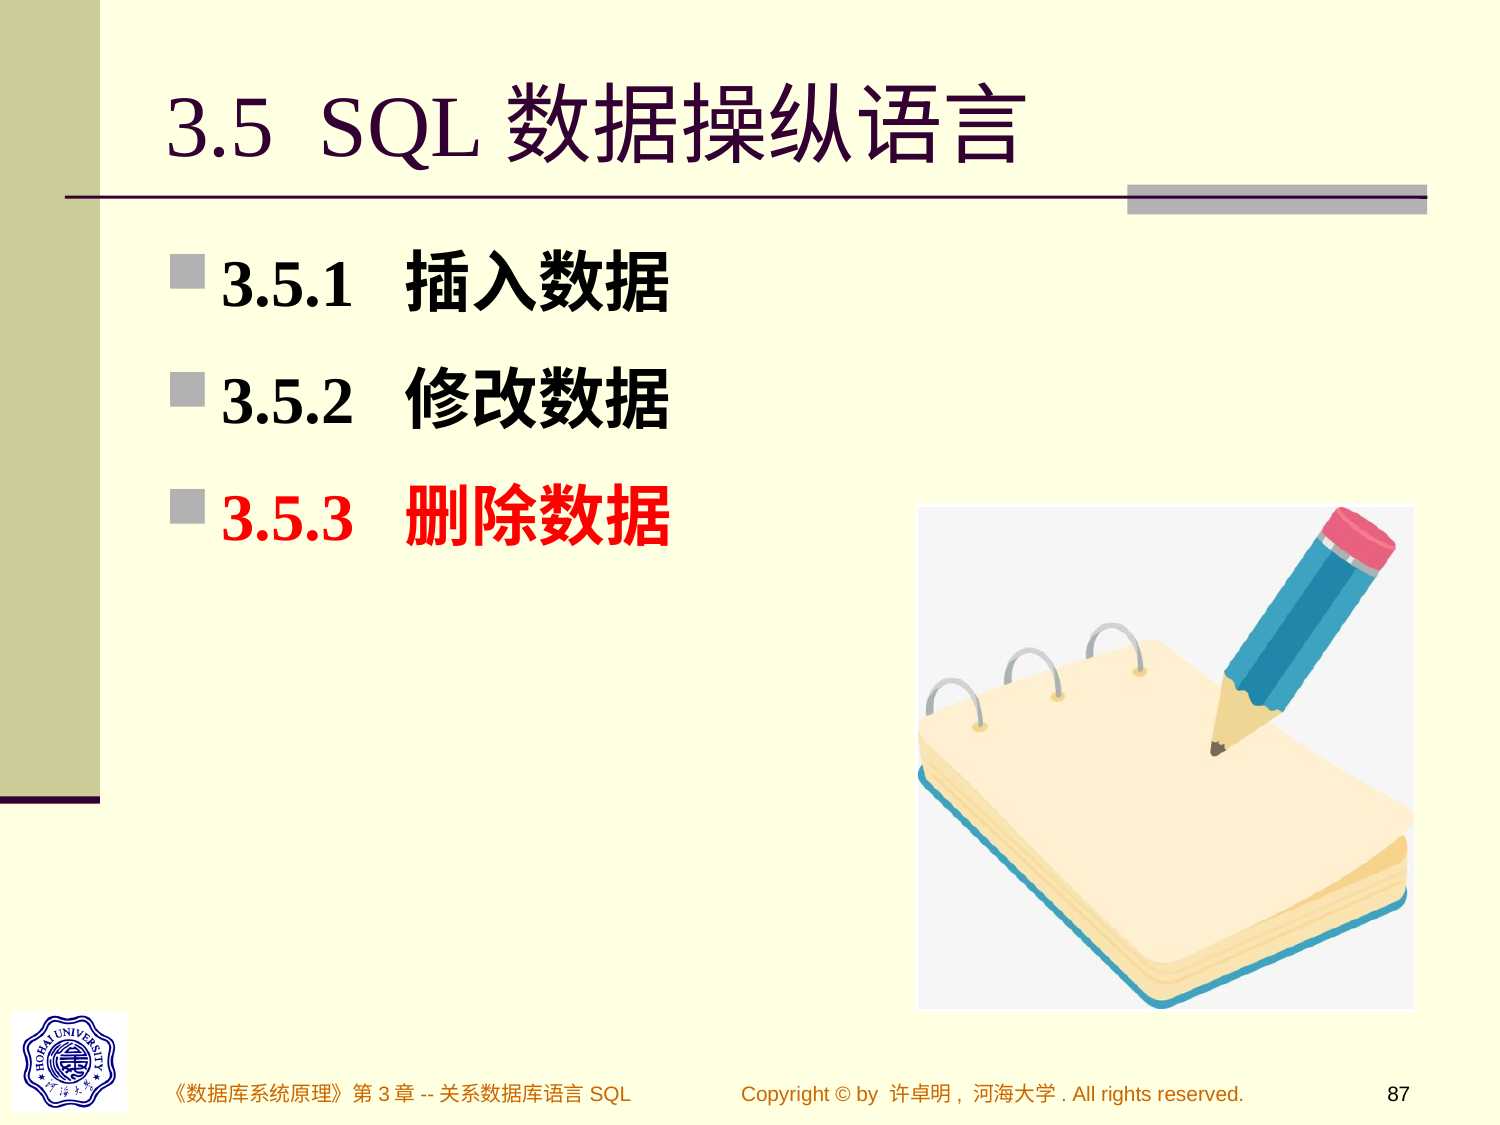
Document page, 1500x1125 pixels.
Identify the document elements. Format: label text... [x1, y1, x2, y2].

picture [11, 1011, 127, 1113]
list 3.5.1 插入数据 3.5.2 修改数据 3.5.3 删除数据 [149, 207, 1426, 1056]
footer 《数据库系统原理》第3章--关系数据库语言SQL [151, 1073, 703, 1115]
slide_number Copyright © by 许卓明, 河海大学. All rights reserved. [726, 1073, 1294, 1115]
title 3.5 SQL数据操纵语言 [149, 45, 1426, 197]
slide_number 87 [1316, 1073, 1425, 1115]
picture [915, 503, 1415, 1012]
